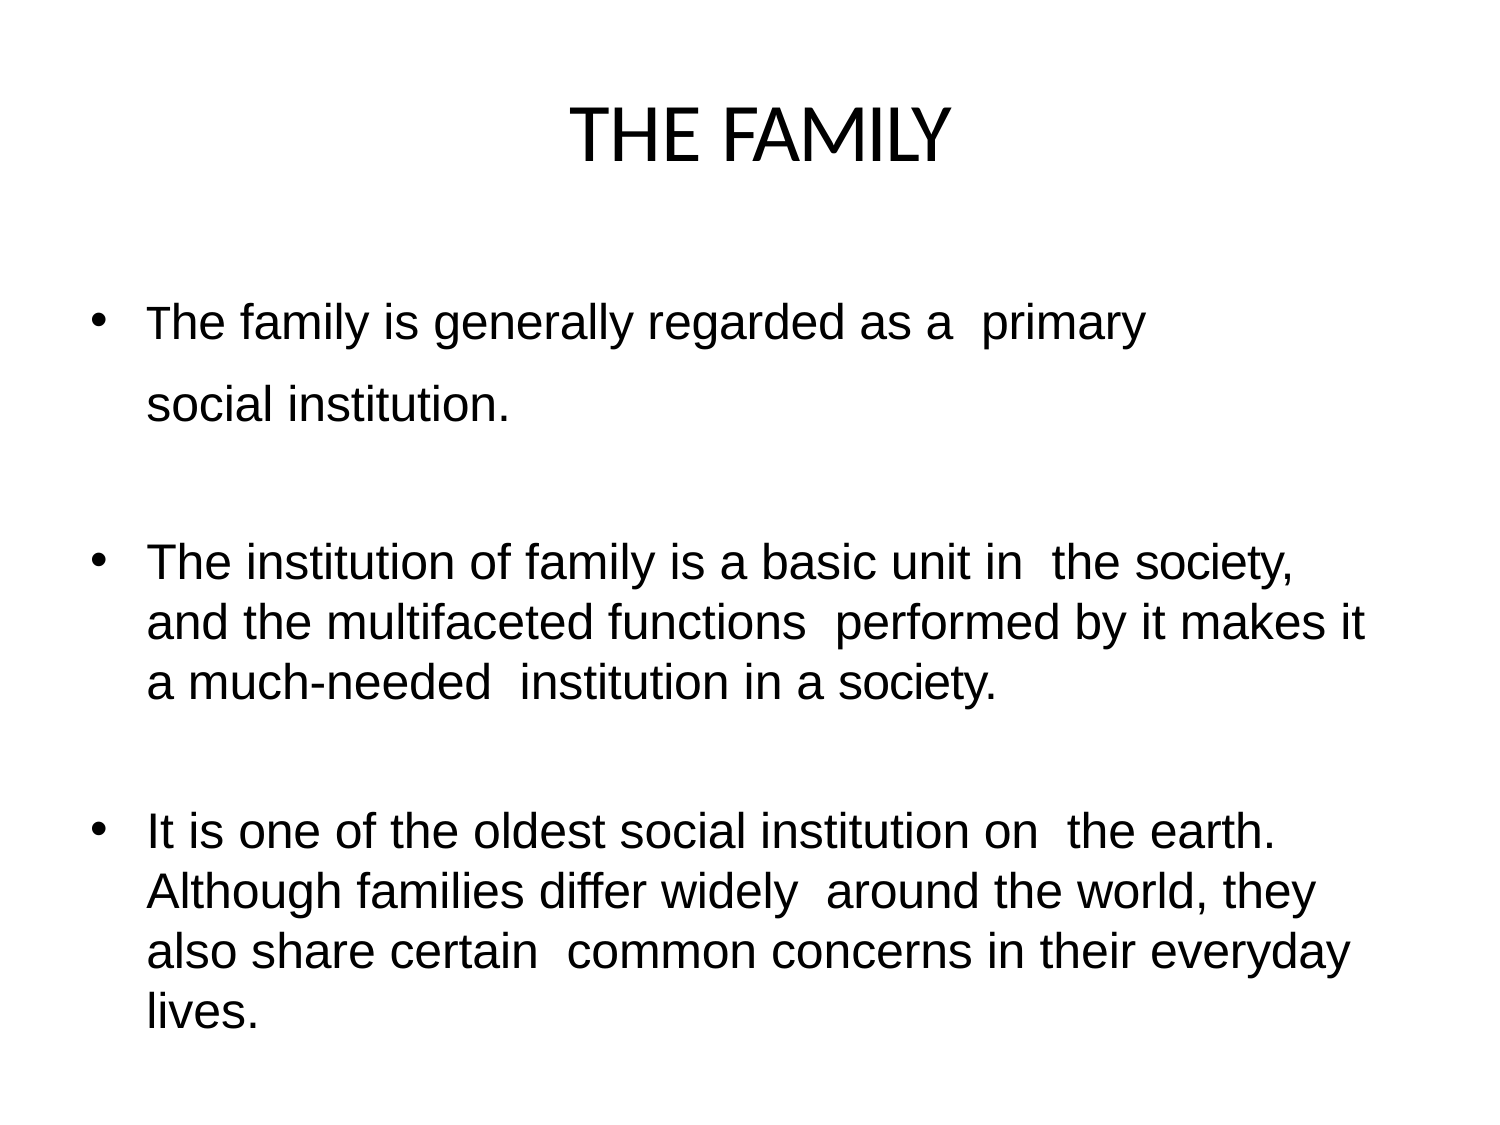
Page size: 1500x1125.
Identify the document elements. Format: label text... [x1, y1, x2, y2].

text_box The family is generally regarded as a primary social institution. The institution of family is a basic unit in the society, and the multifaceted functions performed by it makes it a much-needed institution in a society. It is one of the oldest social institution on the earth. Although families differ widely around the world, they also share certain common concerns in their everyday lives. [87, 264, 1383, 1039]
title THE FAMILY [137, 76, 1383, 264]
